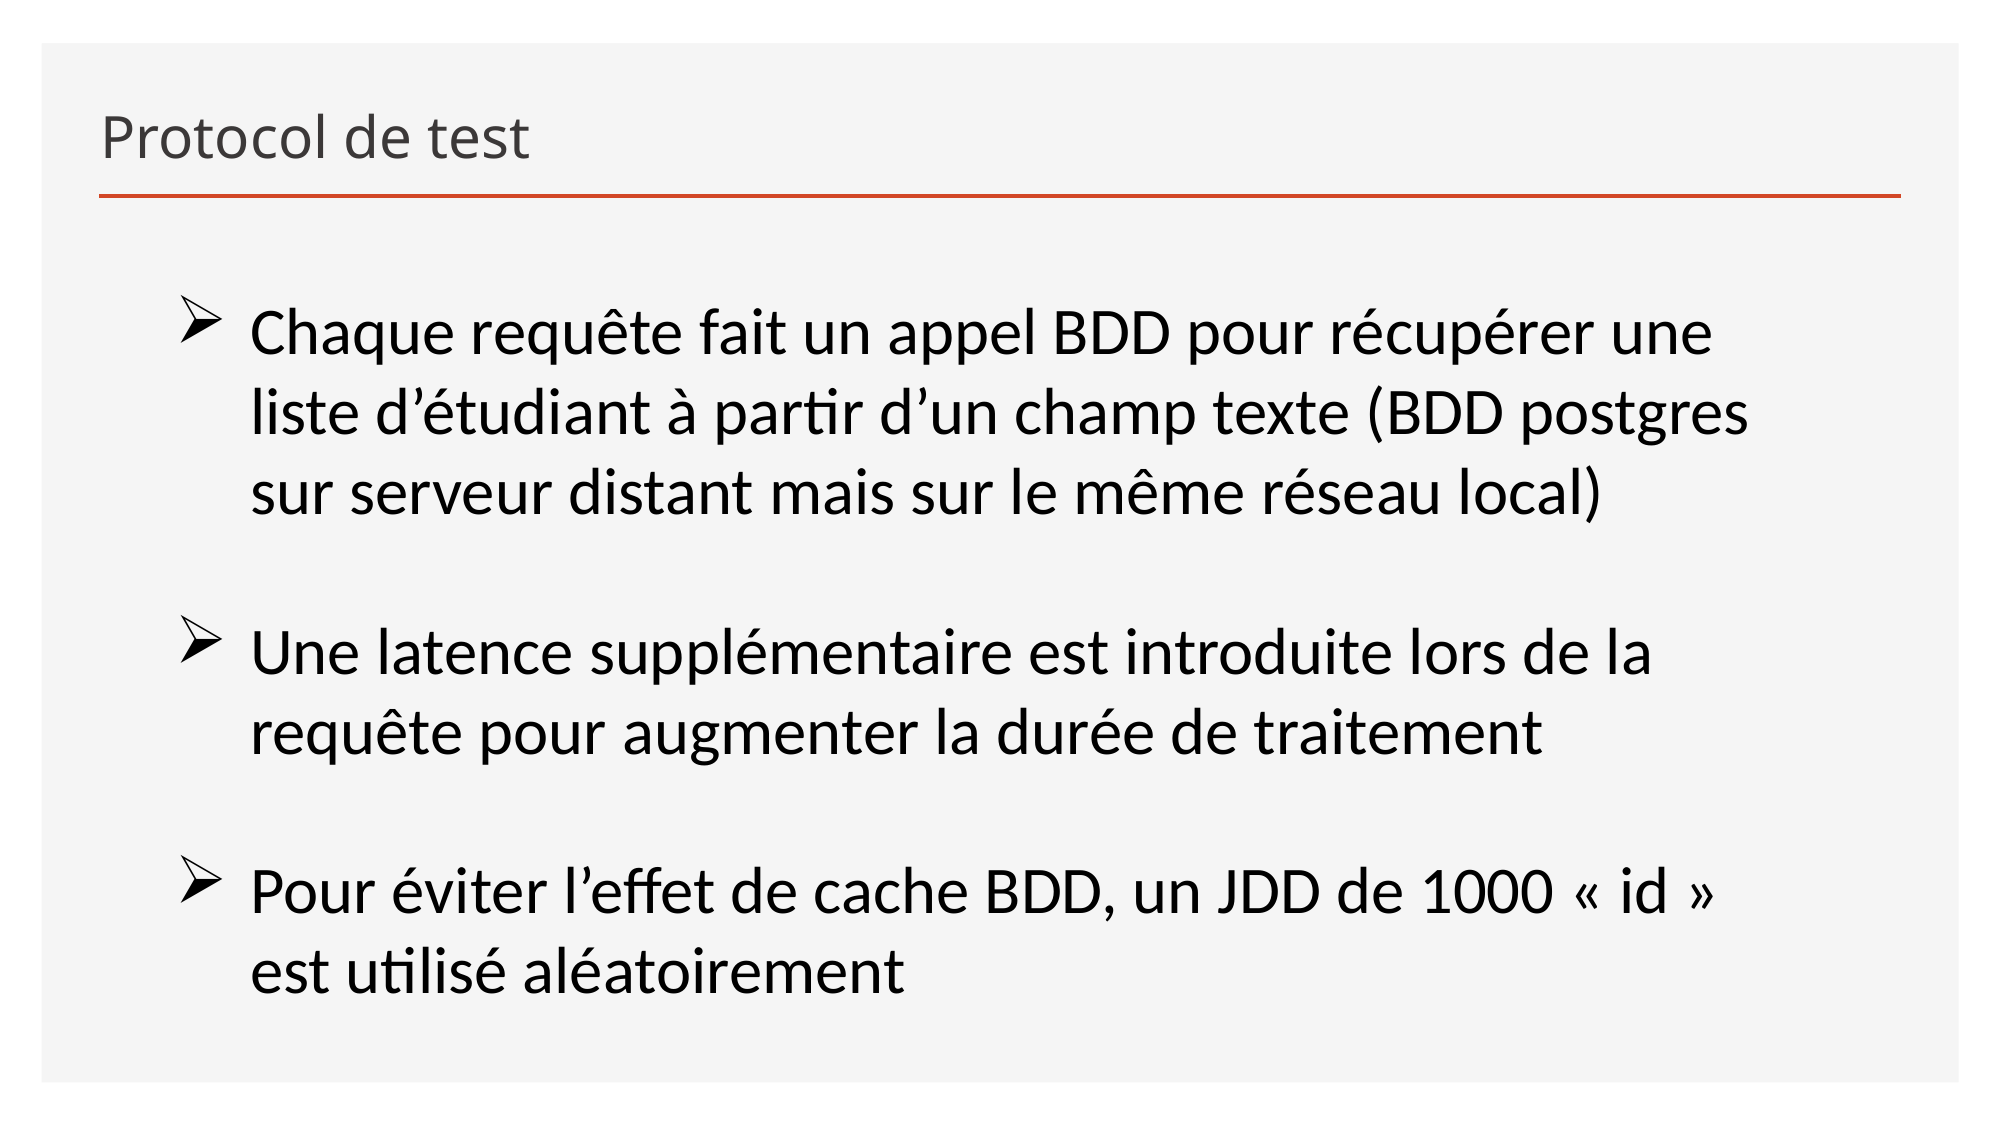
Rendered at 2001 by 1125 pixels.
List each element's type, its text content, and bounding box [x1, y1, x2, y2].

title Protocol de test [85, 73, 1214, 179]
text_box Chaque requête fait un appel BDD pour récupérer une liste d’étudiant à partir d’un champ texte (BDD postgres sur serveur distant mais sur le même réseau local) Une latence supplémentaire est introduite lors de la requête pour augmenter la durée de traitement Pour éviter l’effet de cache BDD, un JDD de 1000 « id » est utilisé aléatoirement [85, 280, 1782, 1015]
